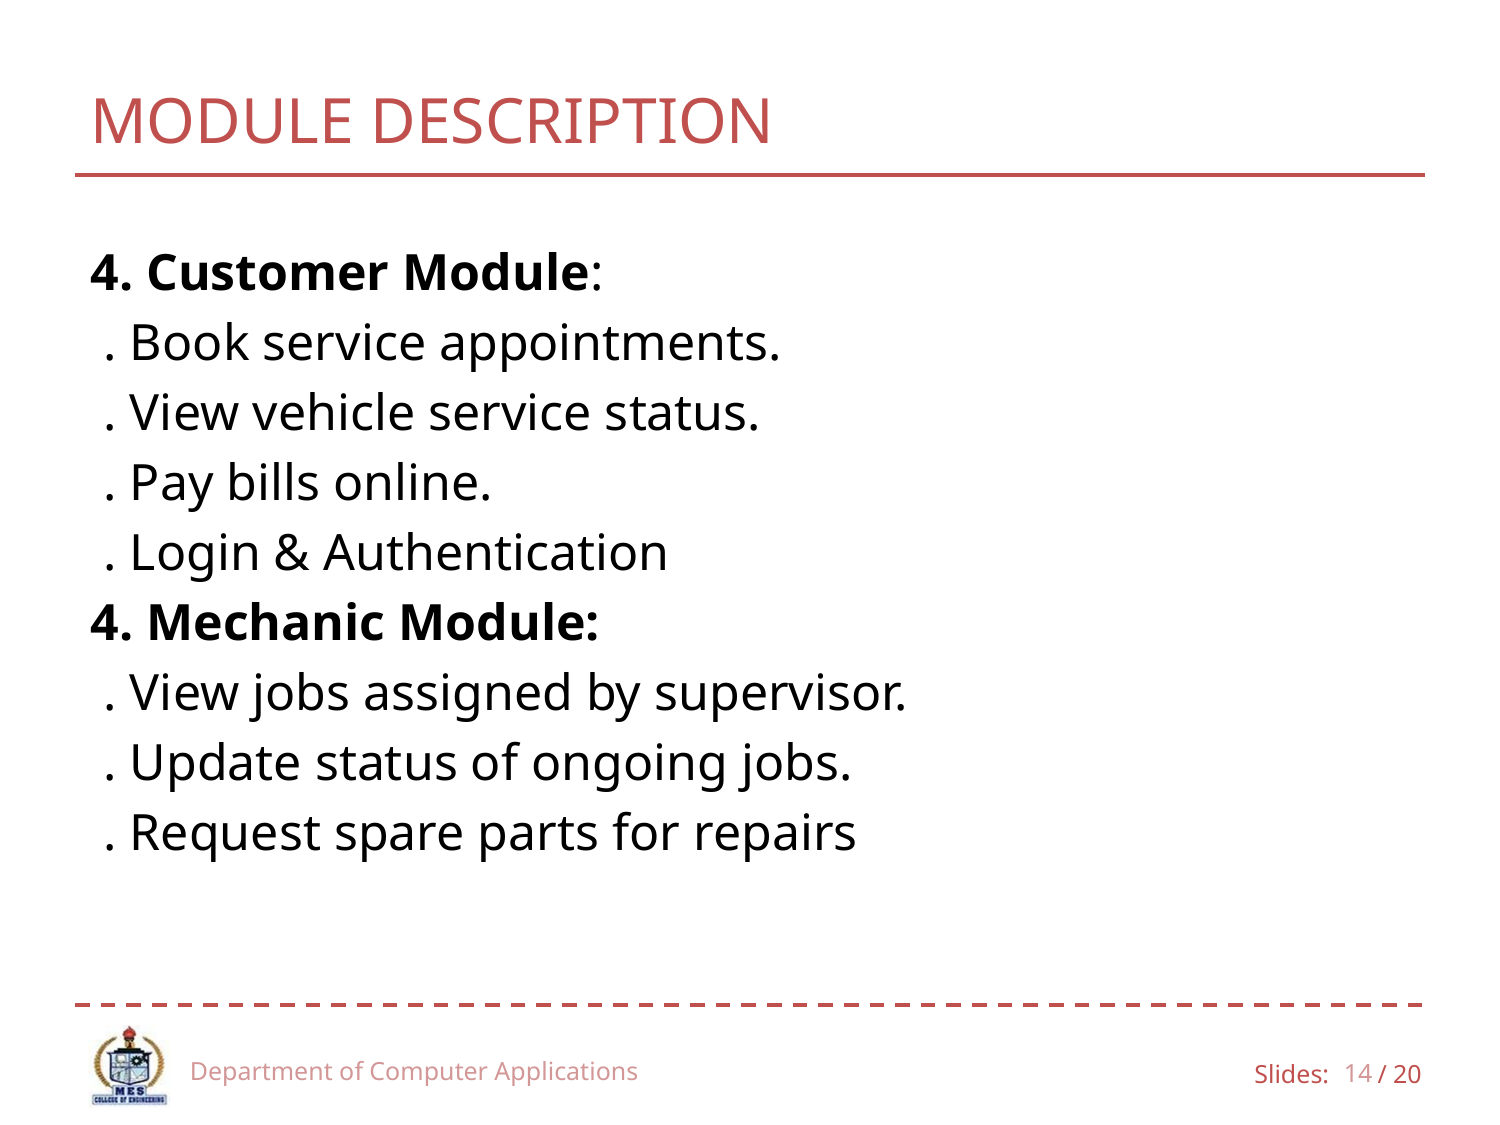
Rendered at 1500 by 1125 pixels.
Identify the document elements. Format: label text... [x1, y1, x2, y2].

title MODULE DESCRIPTION [73, 48, 1427, 189]
picture [87, 1023, 171, 1109]
footer Department of Computer Applications [174, 1042, 675, 1103]
slide_number 14 [1325, 1044, 1388, 1105]
list 4. Customer Module: . Book service appointments. . View vehicle service status. . Pay bills online. . Login & Authentication 4. Mechanic Module: . View jobs assigned by supervisor. . Update status of ongoing jobs. . Request spare parts for repairs [75, 232, 1426, 988]
